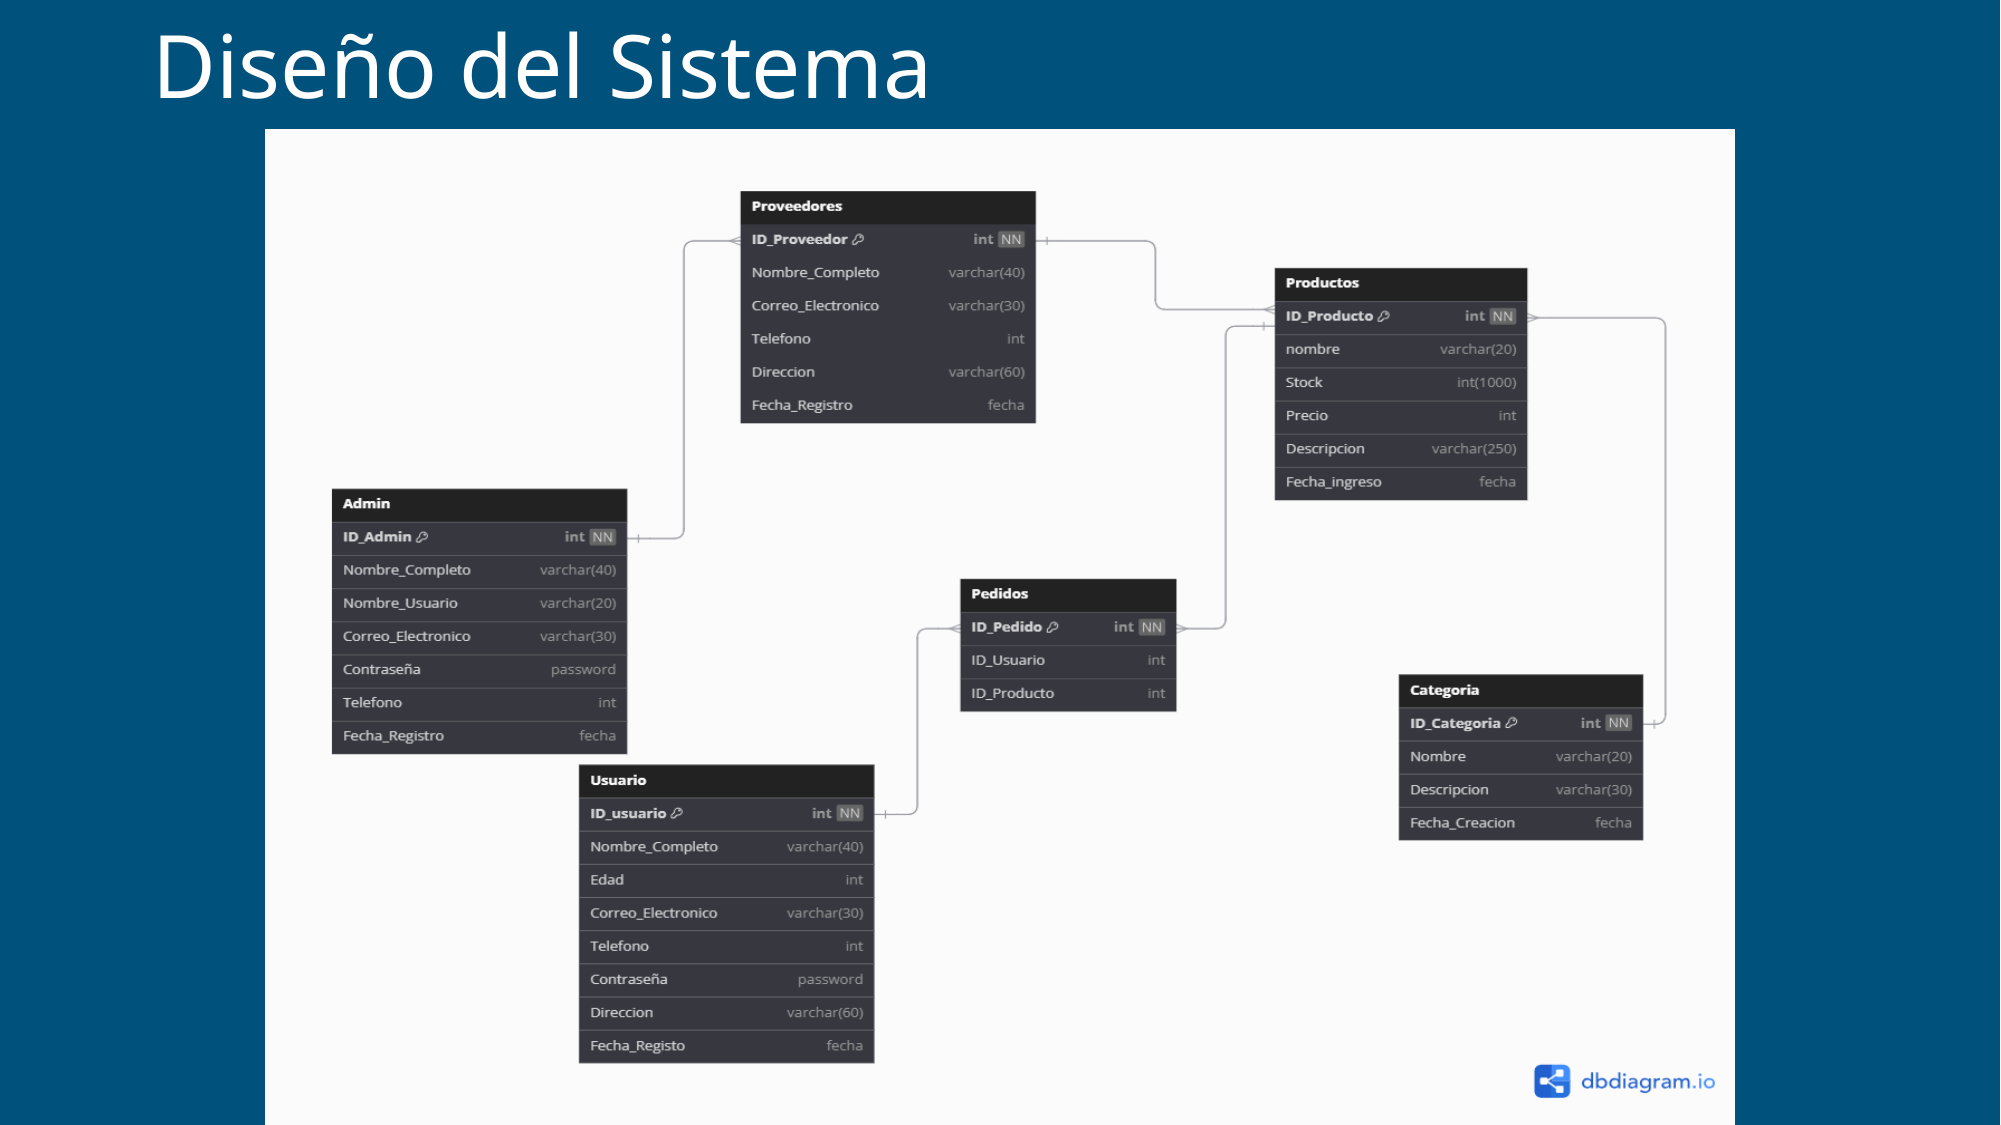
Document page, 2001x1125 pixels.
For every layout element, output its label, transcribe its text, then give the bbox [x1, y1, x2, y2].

picture [266, 130, 1734, 1125]
title Diseño del Sistema [137, 9, 1863, 130]
